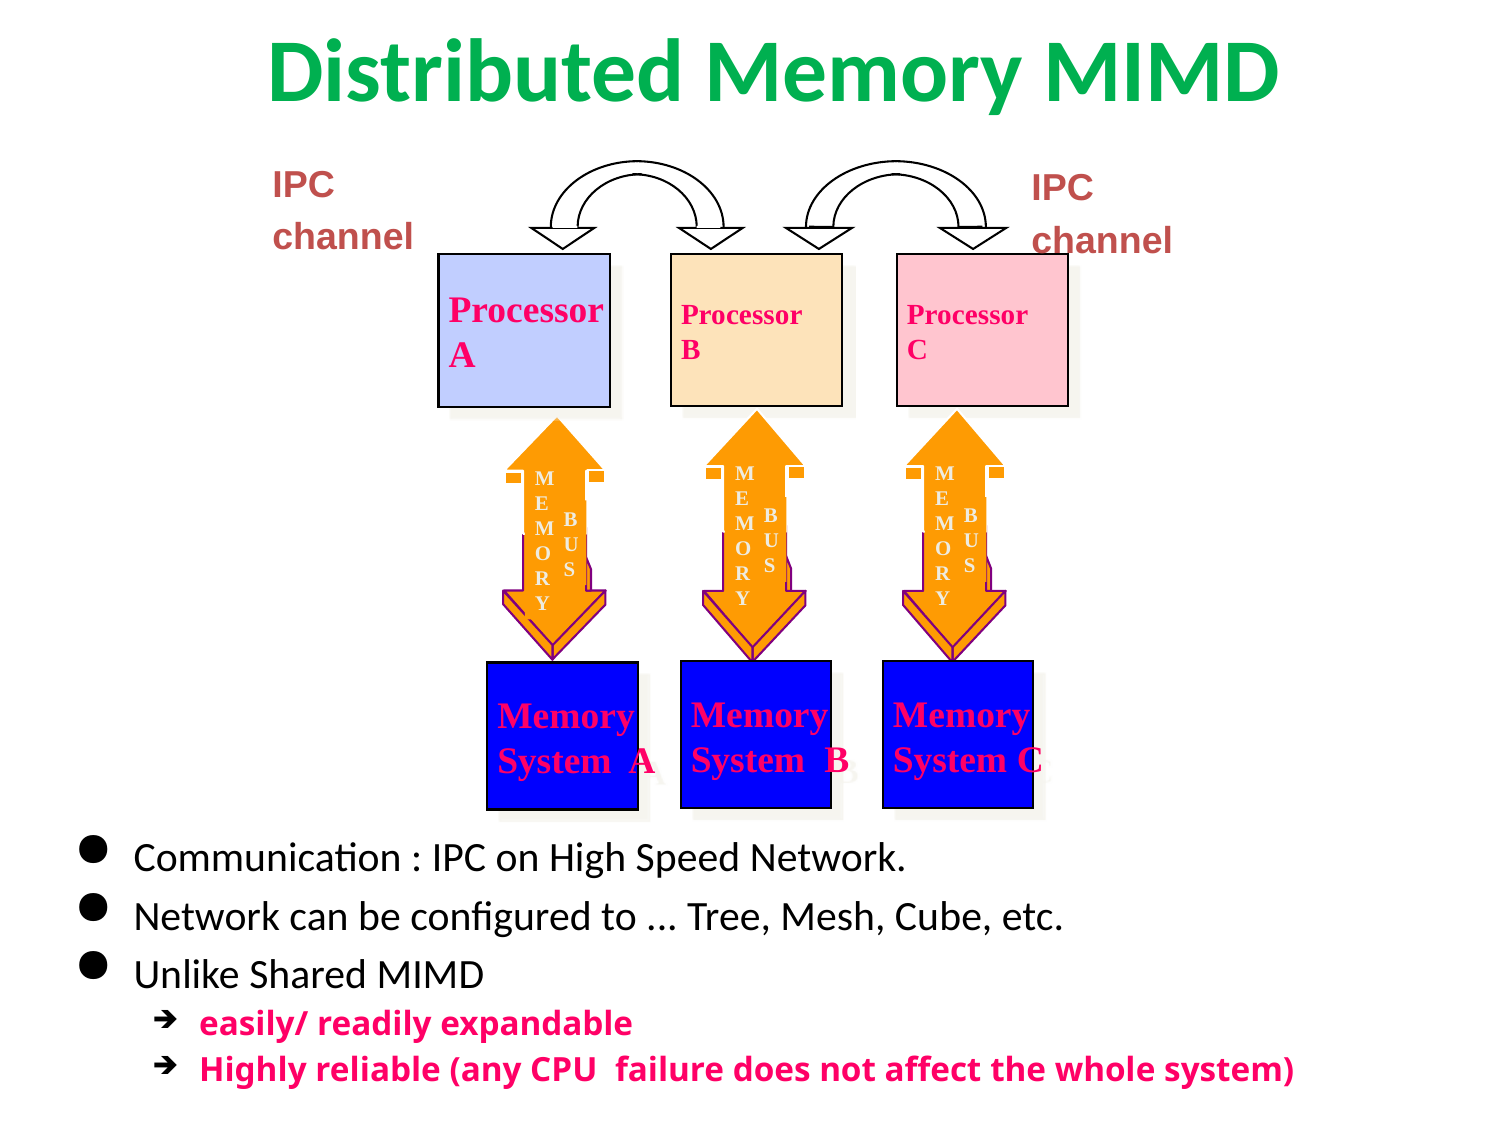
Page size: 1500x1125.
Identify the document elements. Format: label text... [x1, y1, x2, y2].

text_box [785, 160, 1007, 250]
text_box Processor B [670, 254, 842, 407]
text_box Processor C [896, 254, 1068, 407]
text_box IPC channel [1016, 166, 1270, 268]
title Distributed Memory MIMD [50, 0, 1498, 132]
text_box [902, 408, 1007, 659]
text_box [702, 408, 807, 659]
text_box Processor A [438, 254, 610, 407]
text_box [530, 160, 743, 250]
list Communication : IPC on High Speed Network. Network can be configured to ... Tree, Mesh, Cube, etc. Unlike Shared MIMD easily/ readily expandable Highly reliable (any CPU failure does not affect the whole system) [62, 822, 1482, 1116]
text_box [502, 415, 607, 659]
text_box IPC channel [257, 163, 511, 264]
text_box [487, 660, 1034, 810]
